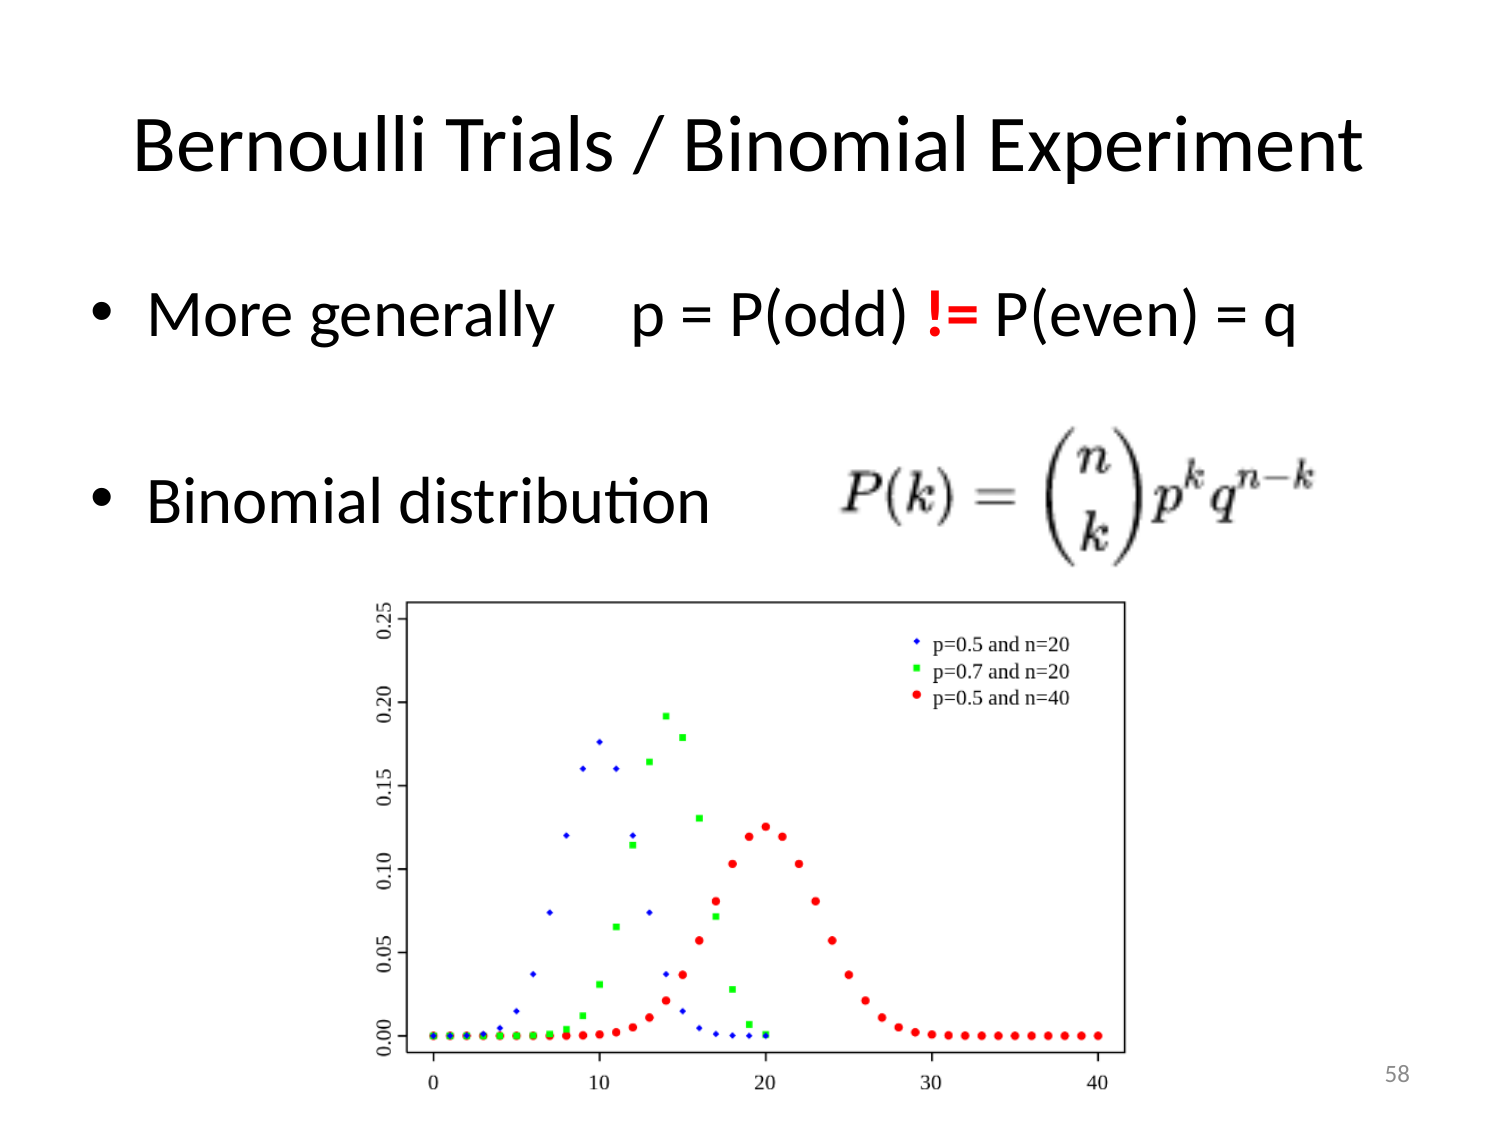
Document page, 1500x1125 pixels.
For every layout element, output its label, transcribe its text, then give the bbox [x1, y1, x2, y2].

picture [367, 597, 1133, 1103]
title Bernoulli Trials / Binomial Experiment [75, 45, 1425, 233]
slide_number 58 [1137, 1042, 1425, 1103]
list More generally p = P(odd) != P(even) = q Binomial distribution [75, 262, 1425, 1005]
picture [818, 403, 1332, 590]
